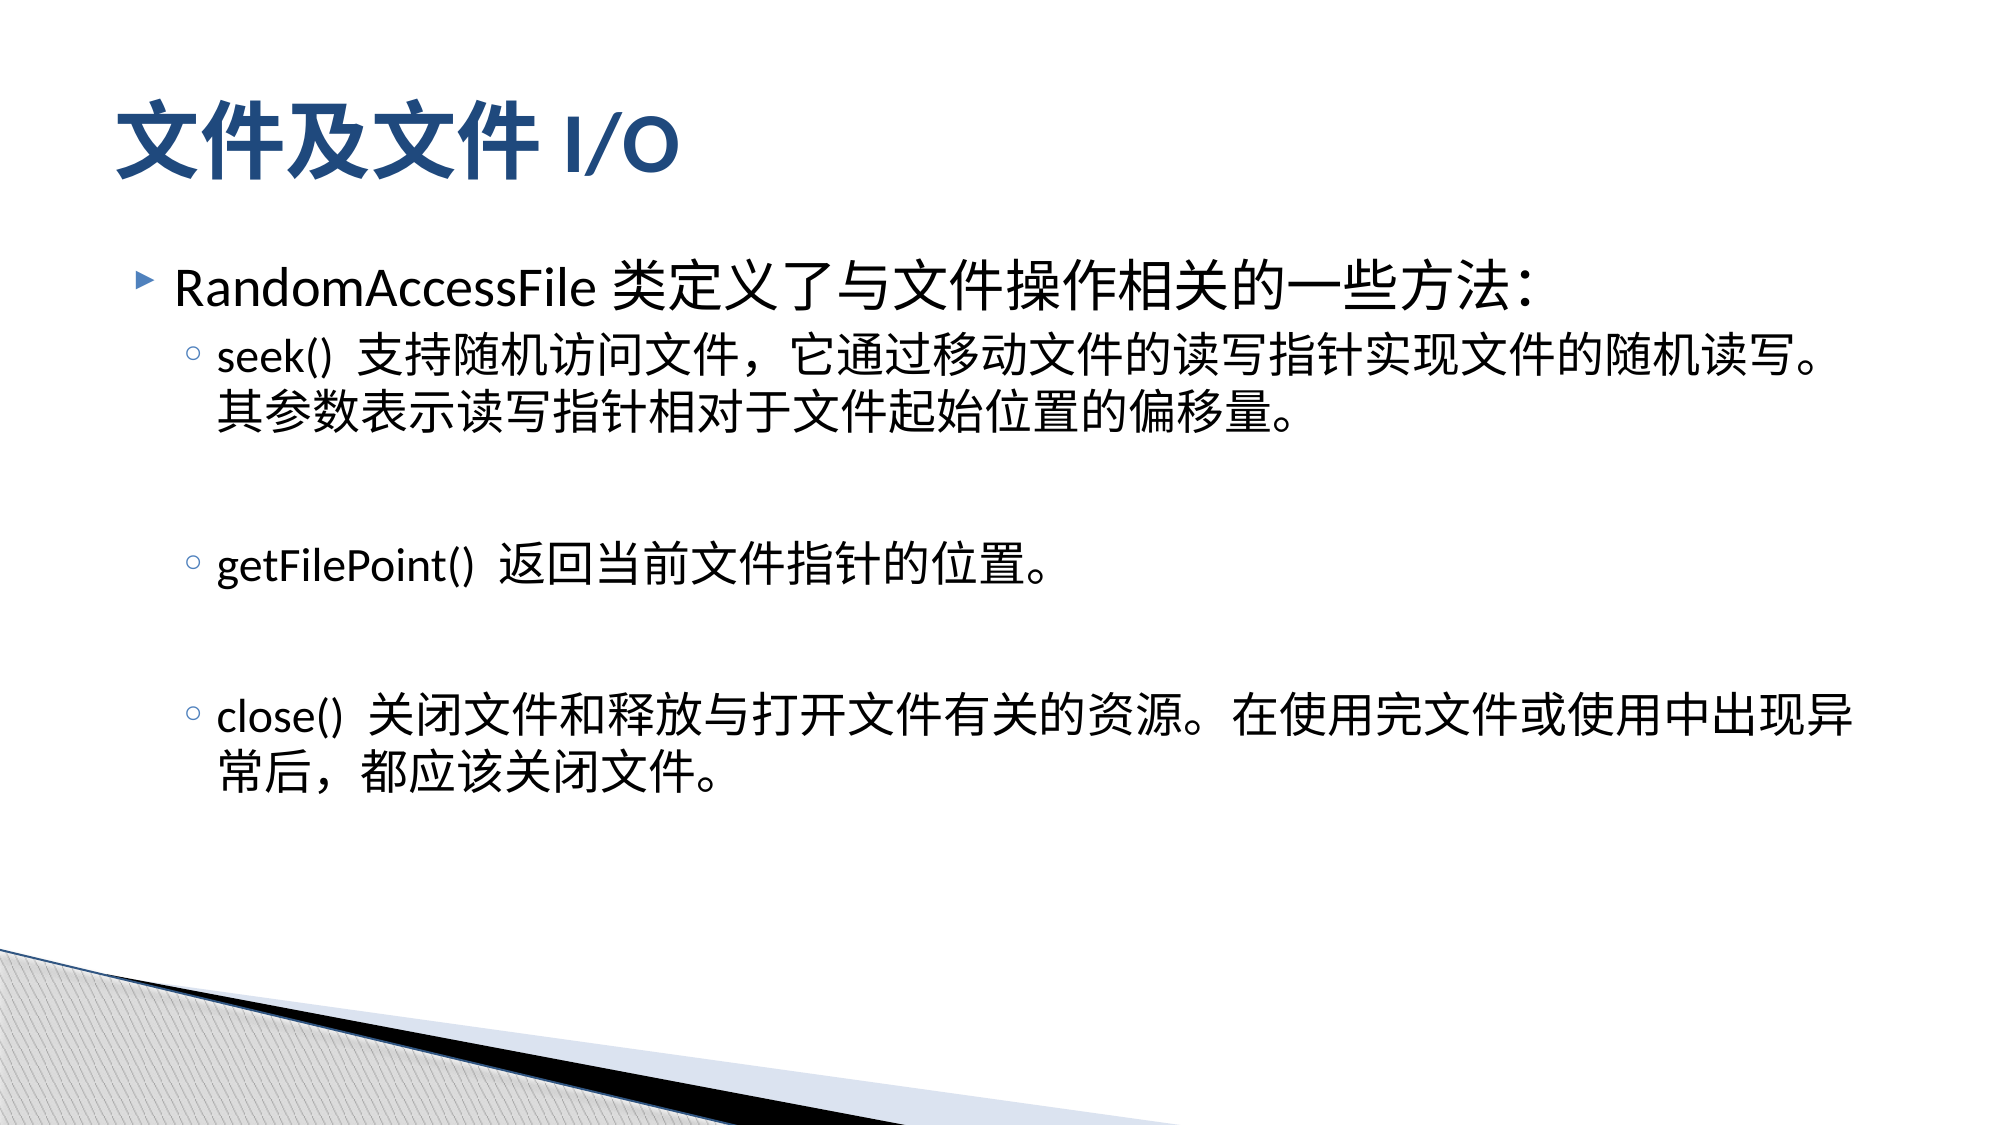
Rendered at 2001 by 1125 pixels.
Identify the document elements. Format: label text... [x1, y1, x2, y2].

text_box [586, 101, 1937, 327]
list RandomAccessFile类定义了与文件操作相关的一些方法： seek() 支持随机访问文件，它通过移动文件的读写指针实现文件的随机读写。其参数表示读写指针相对于文件起始位置的偏移量。 getFilePoint() 返回当前文件指针的位置。 close() 关闭文件和释放与打开文件有关的资源。在使用完文件或使用中出现异常后，都应该关闭文件。 [99, 243, 1900, 986]
title 文件及文件I/O [99, 45, 1900, 233]
